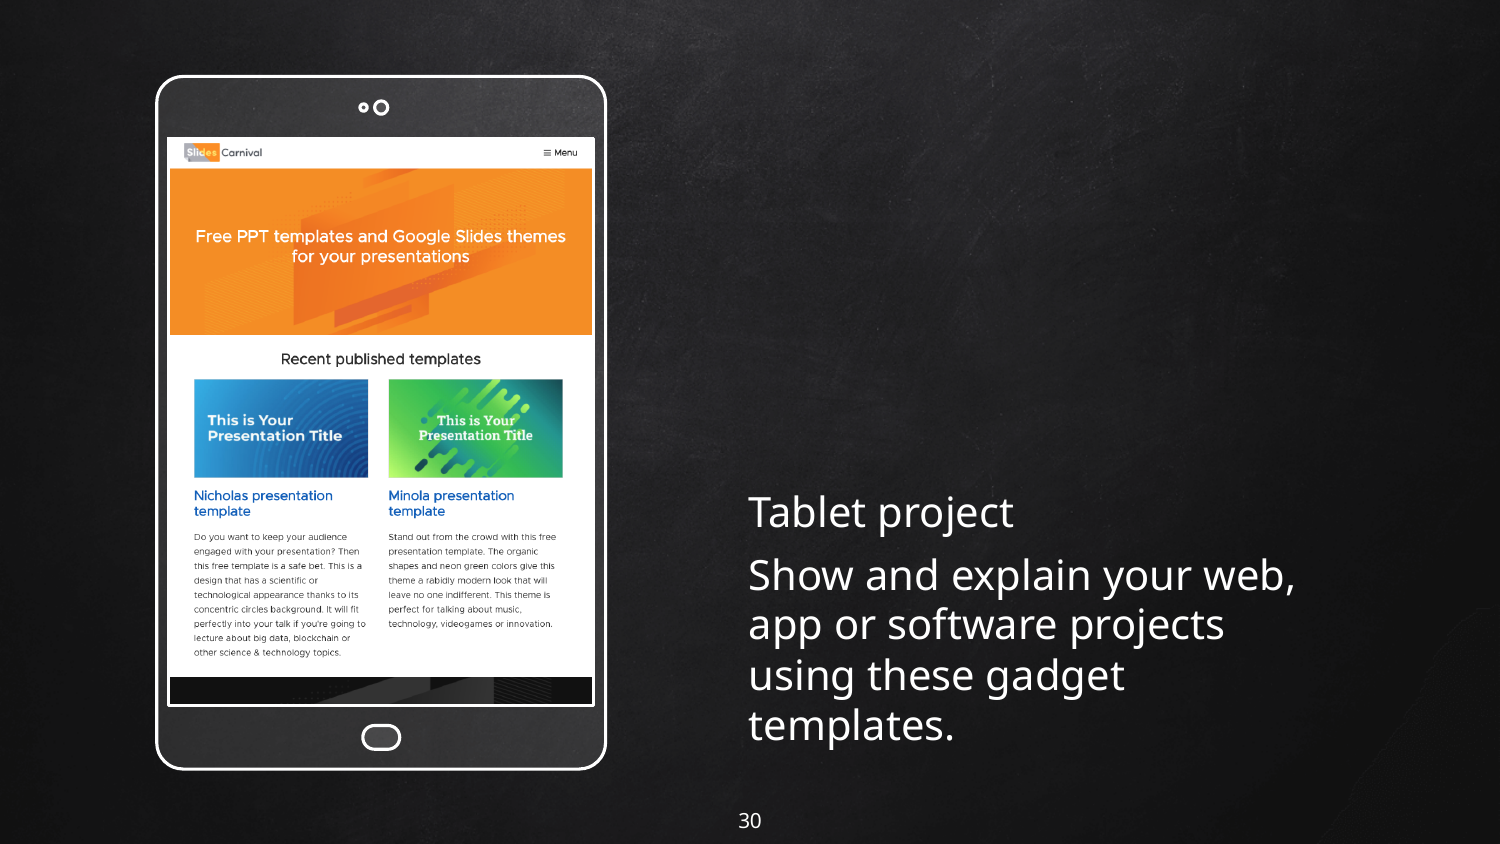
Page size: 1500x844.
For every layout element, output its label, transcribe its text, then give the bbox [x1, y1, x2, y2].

picture [0, 0, 1500, 844]
slide_number 30 [705, 792, 795, 844]
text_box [156, 76, 606, 770]
list Tablet project Show and explain your web, app or software projects using these gadget templates. [733, 420, 1354, 764]
